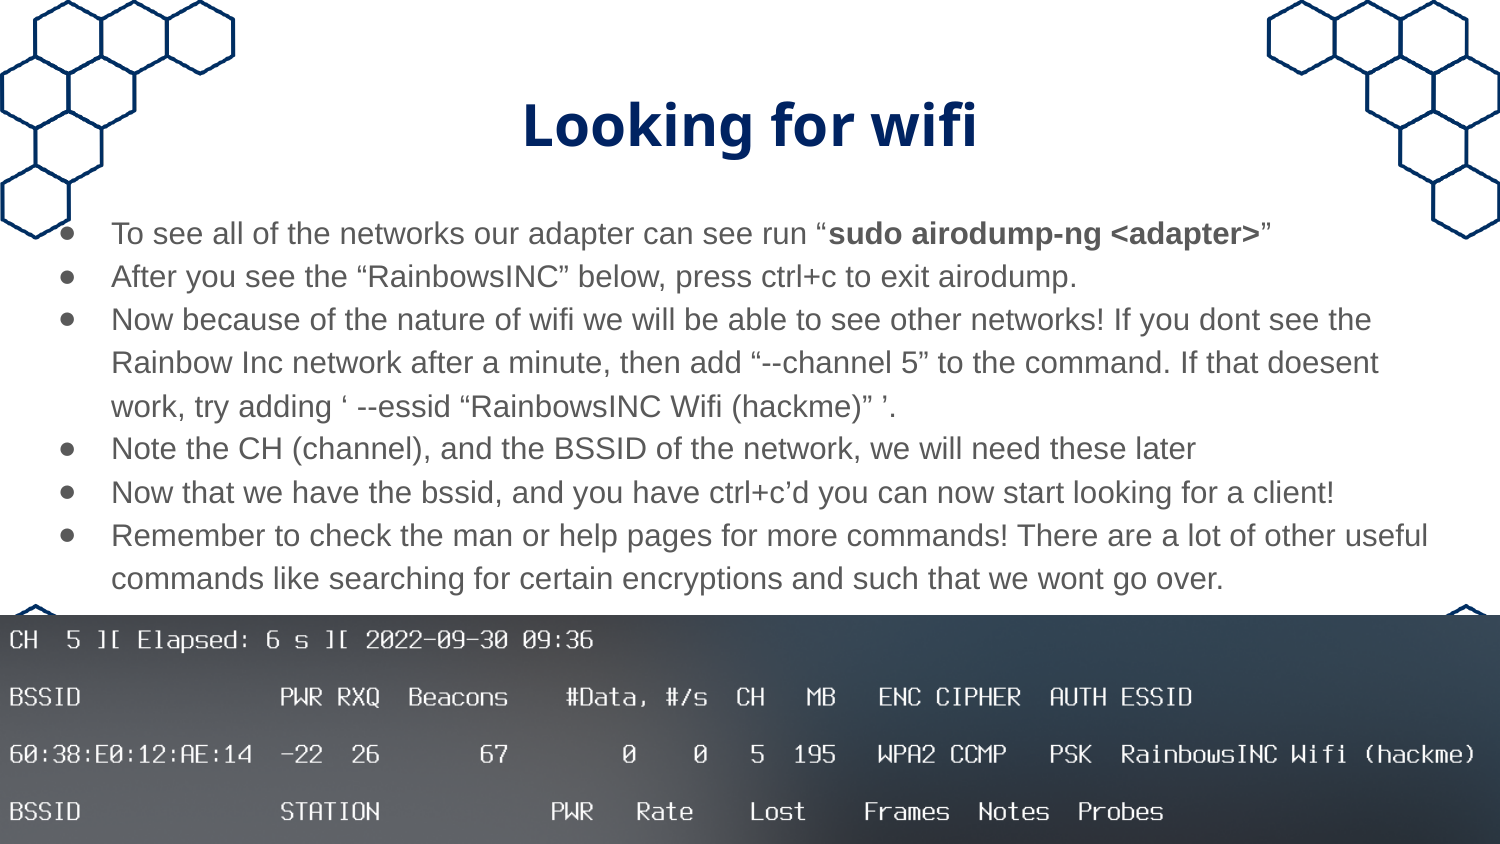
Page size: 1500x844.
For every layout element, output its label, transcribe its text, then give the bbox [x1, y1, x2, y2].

title Looking for wifi [134, 72, 1366, 167]
list To see all of the networks our adapter can see run “sudo airodump-ng <adapter>” After you see the “RainbowsINC” below, press ctrl+c to exit airodump. Now because of the nature of wifi we will be able to see other networks! If you dont see the Rainbow Inc network after a minute, then add “--channel 5” to the command. If that doesent work, try adding ‘ --essid “RainbowsINC Wifi (hackme)” ’. Note the CH (channel), and the BSSID of the network, we will need these later Now that we have the bssid, and you have ctrl+c’d you can now start looking for a client! Remember to check the man or help pages for more commands! There are a lot of other useful commands like searching for certain encryptions and such that we wont go over. [36, 192, 1464, 614]
picture [0, 0, 1500, 844]
